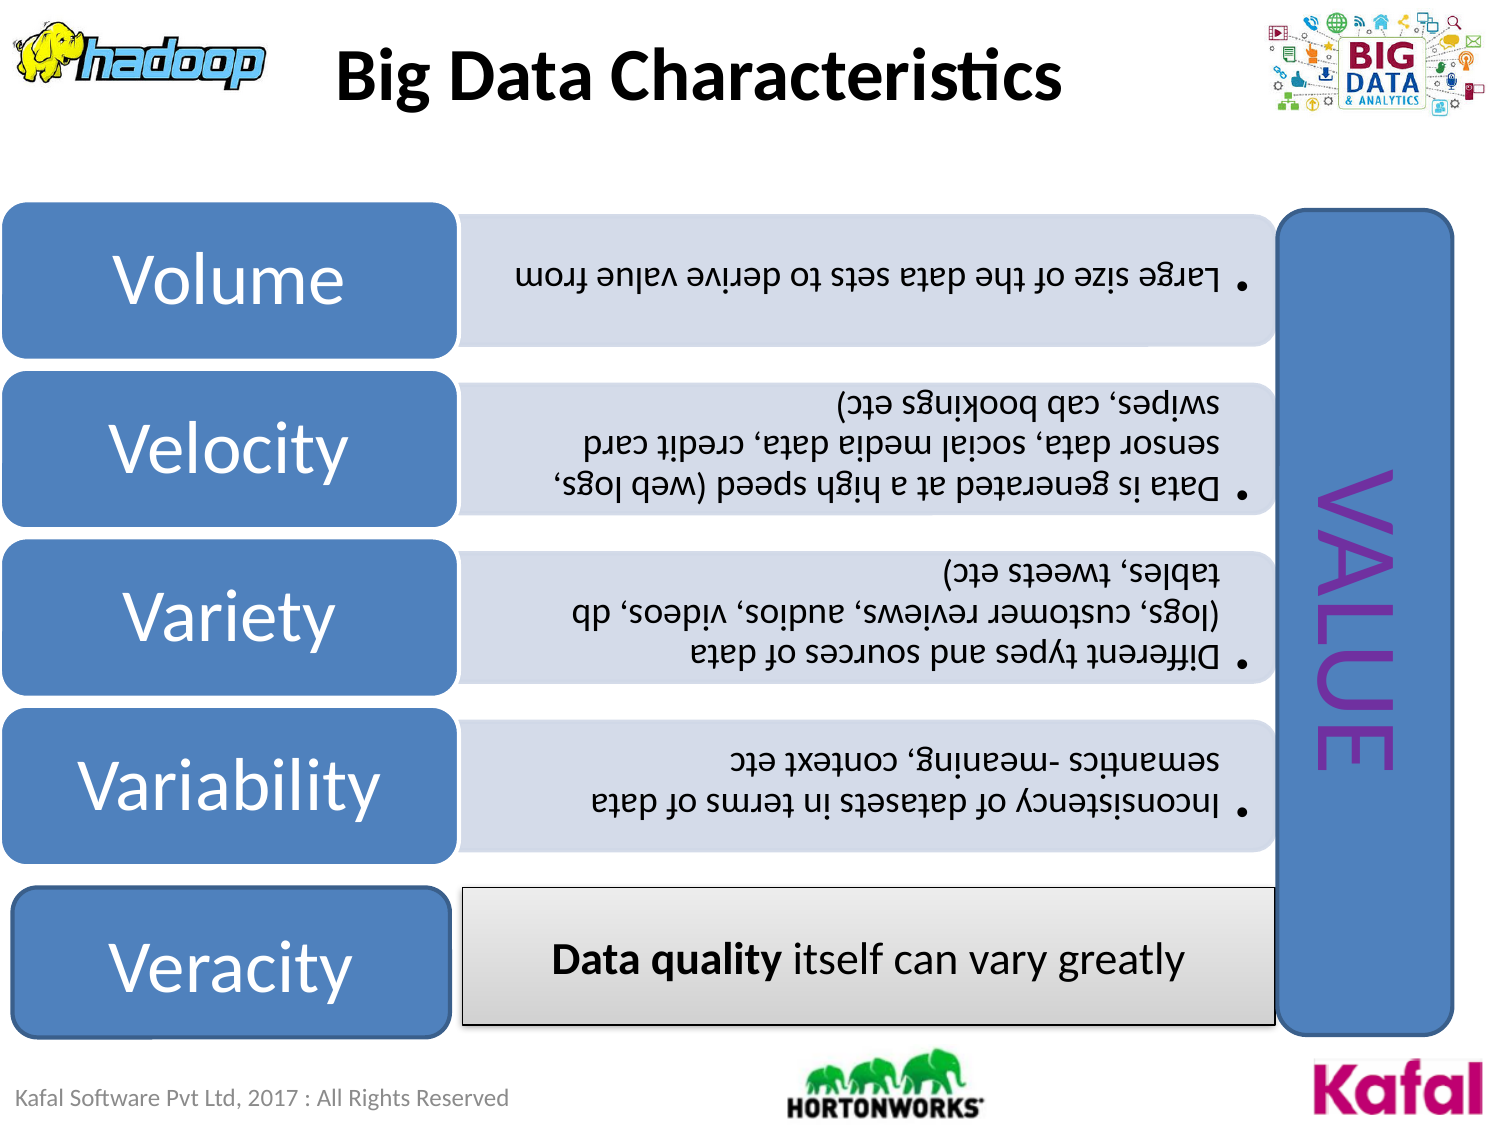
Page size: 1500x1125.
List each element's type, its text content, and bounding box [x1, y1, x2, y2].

picture [12, 12, 162, 100]
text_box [0, 199, 1276, 867]
title Big Data Characteristics [162, 0, 1238, 192]
text_box Data quality itself can vary greatly [462, 887, 1276, 1026]
text_box Veracity [10, 885, 453, 1040]
picture [1299, 1056, 1500, 1125]
picture [1262, 0, 1488, 120]
text_box VALUE [1275, 207, 1455, 1038]
footer Kafal Software Pvt Ltd, 2017 : All Rights Reserved [0, 1067, 563, 1125]
picture [787, 1044, 988, 1125]
